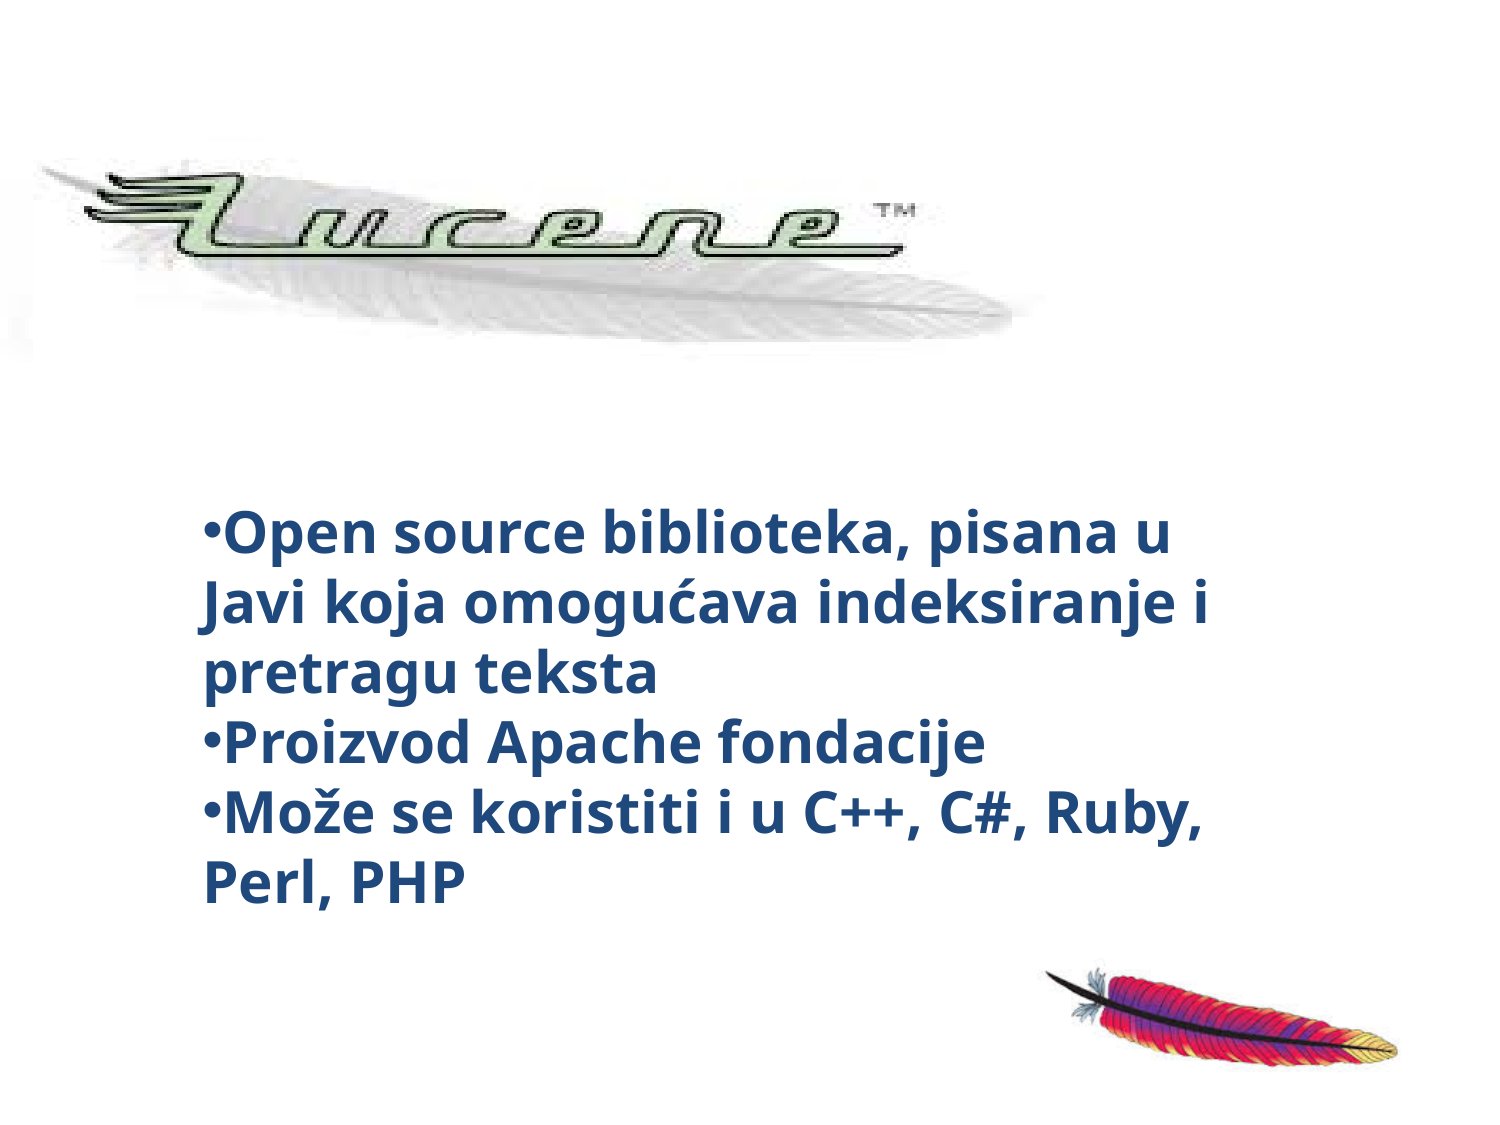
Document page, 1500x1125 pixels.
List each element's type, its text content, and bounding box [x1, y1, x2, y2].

text_box Open source biblioteka, pisana u Javi koja omogućava indeksiranje i pretragu teksta Proizvod Apache fondacije Može se koristiti i u C++, C#, Ruby, Perl, PHP [187, 487, 1300, 923]
picture [0, 0, 1094, 551]
picture [991, 924, 1500, 1125]
